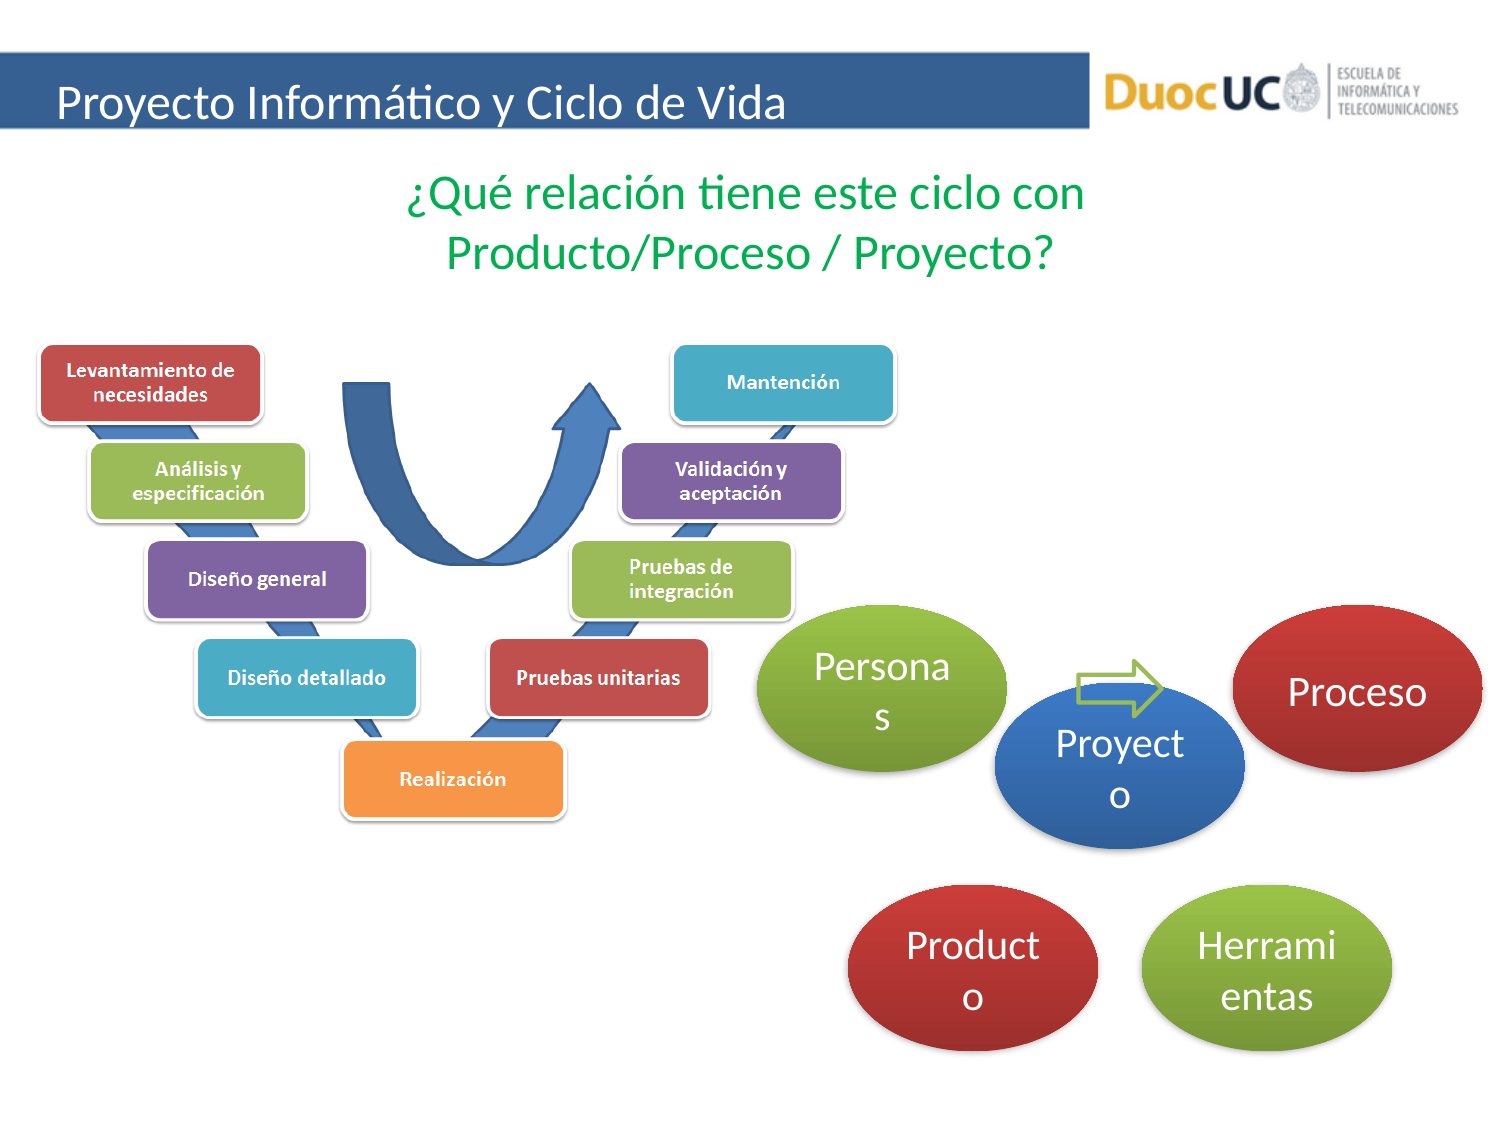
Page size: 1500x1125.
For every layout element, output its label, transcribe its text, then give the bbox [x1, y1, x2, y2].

picture [0, 0, 1500, 1125]
text_box Proyecto Informático y Ciclo de Vida [41, 62, 803, 138]
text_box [619, 432, 1500, 1100]
text_box ¿Qué relación tiene este ciclo con Producto/Proceso / Proyecto? [2, 152, 1500, 288]
